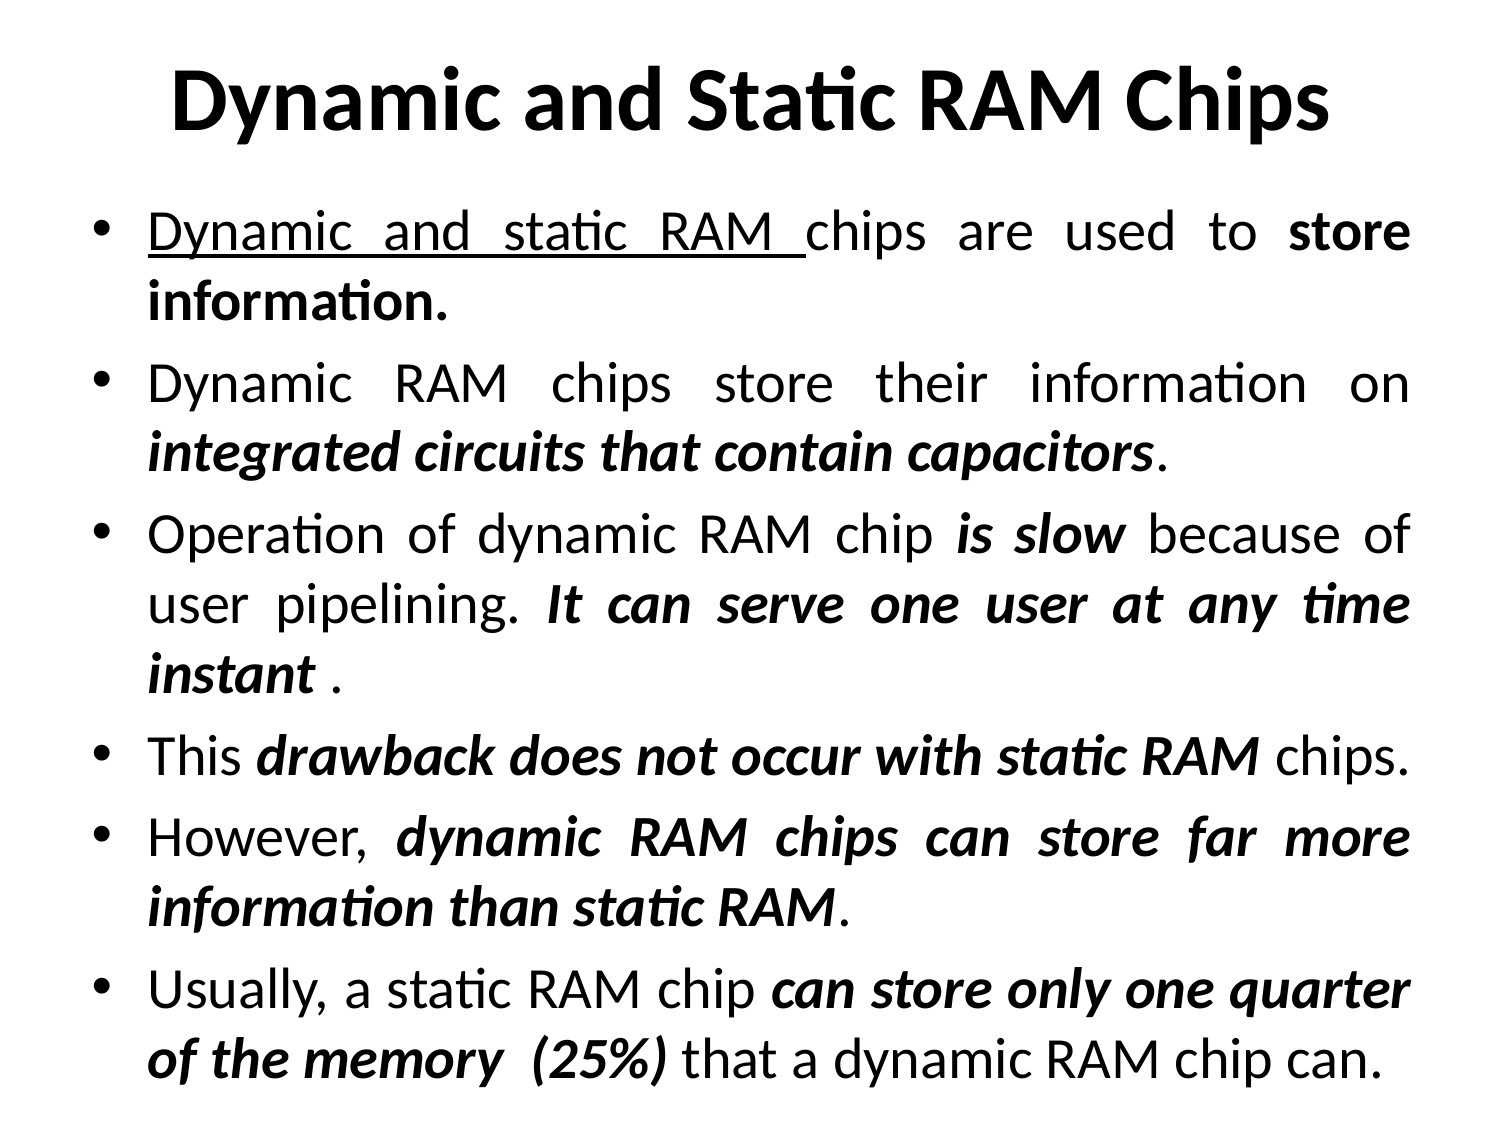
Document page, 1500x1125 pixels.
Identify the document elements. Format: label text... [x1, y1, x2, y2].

list Dynamic and static RAM chips are used to store information. Dynamic RAM chips store their information on integrated circuits that contain capacitors. Operation of dynamic RAM chip is slow because of user pipelining. It can serve one user at any time instant . This drawback does not occur with static RAM chips. However, dynamic RAM chips can store far more information than static RAM. Usually, a static RAM chip can store only one quarter of the memory (25%) that a dynamic RAM chip can. [76, 184, 1427, 1024]
title Dynamic and Static RAM Chips [76, 0, 1427, 184]
